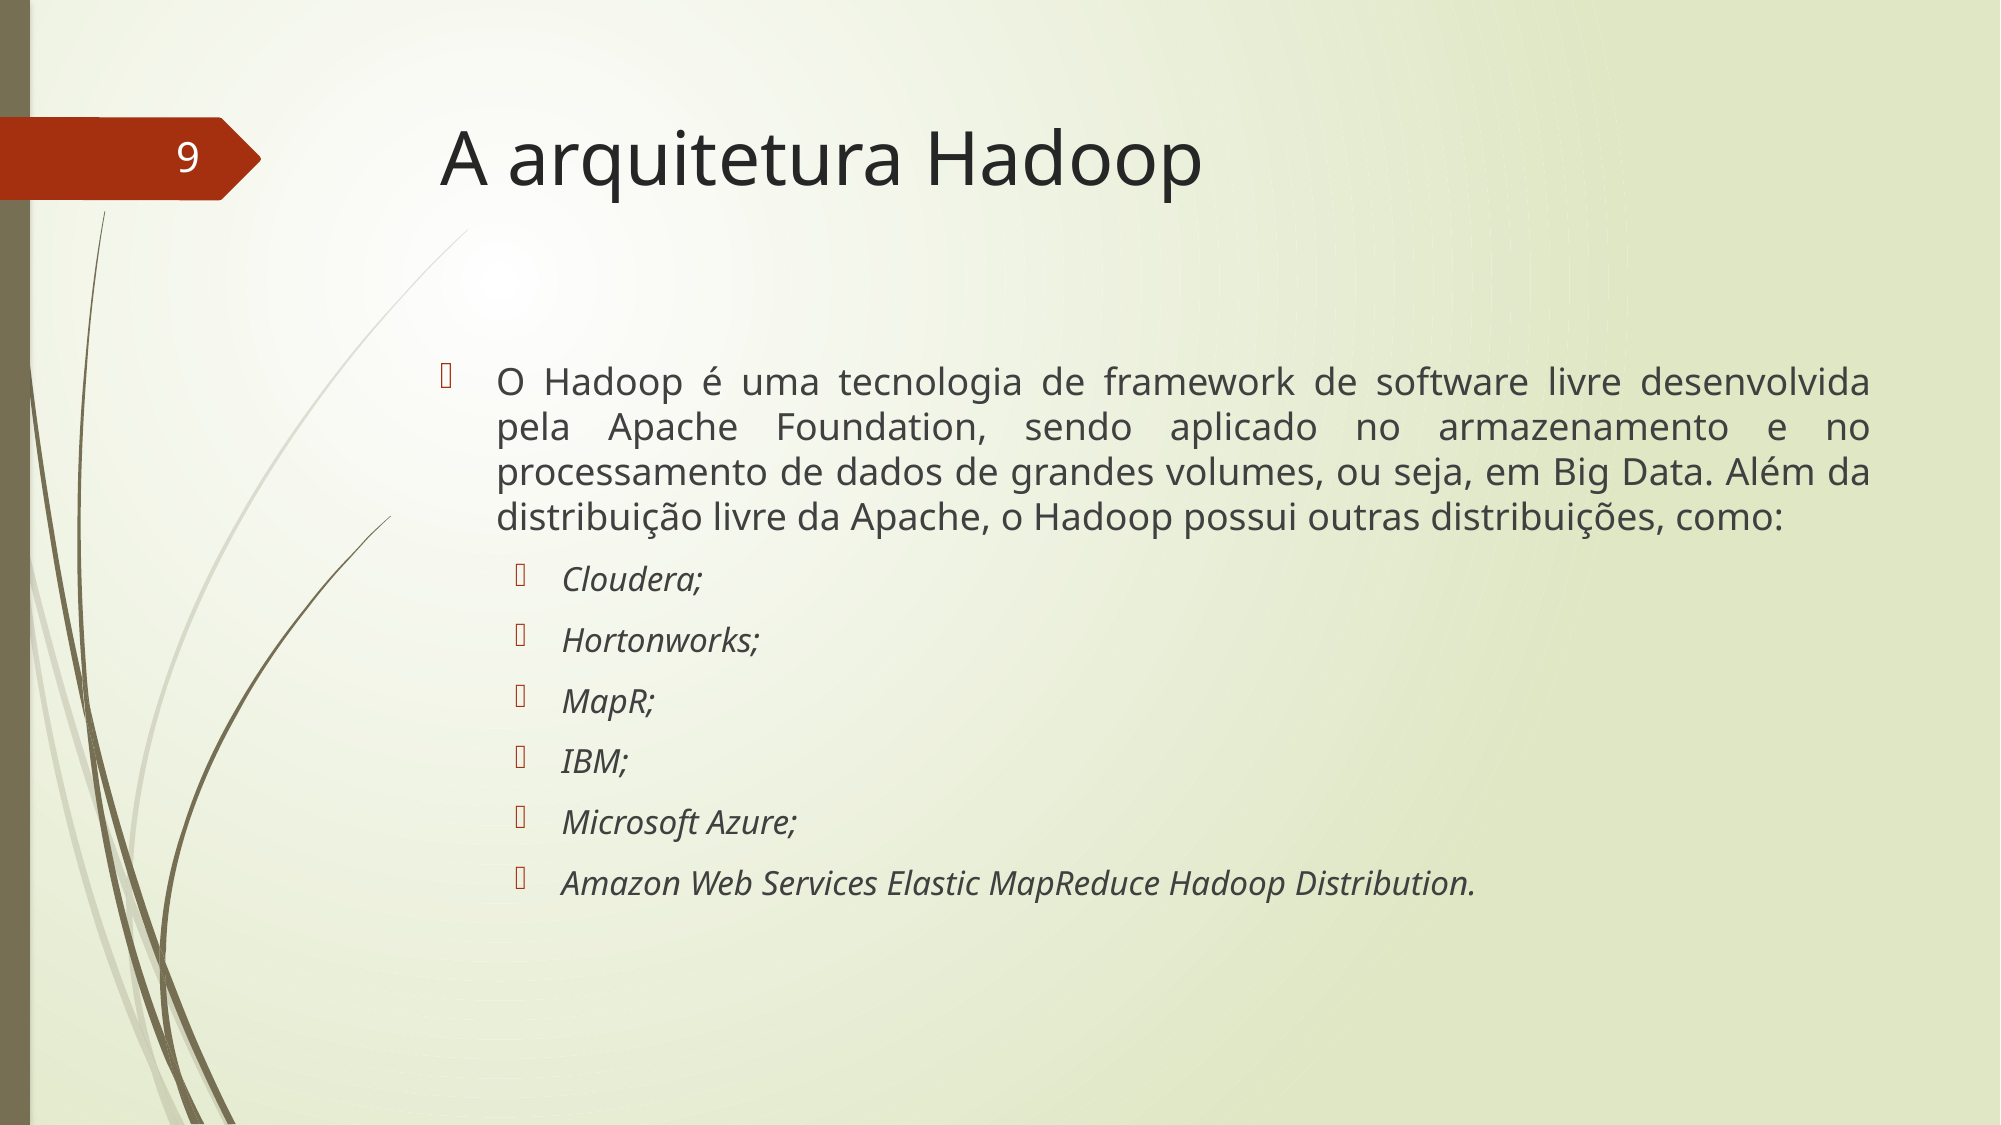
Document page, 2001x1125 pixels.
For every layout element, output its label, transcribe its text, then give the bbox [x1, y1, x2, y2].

list O Hadoop é uma tecnologia de framework de software livre desenvolvida pela Apache Foundation, sendo aplicado no armazenamento e no processamento de dados de grandes volumes, ou seja, em Big Data. Além da distribuição livre da Apache, o Hadoop possui outras distribuições, como: Cloudera; Hortonworks; MapR; IBM; Microsoft Azure; Amazon Web Services Elastic MapReduce Hadoop Distribution. [424, 350, 1888, 970]
title A arquitetura Hadoop [425, 102, 1888, 313]
slide_number 9 [87, 129, 216, 190]
